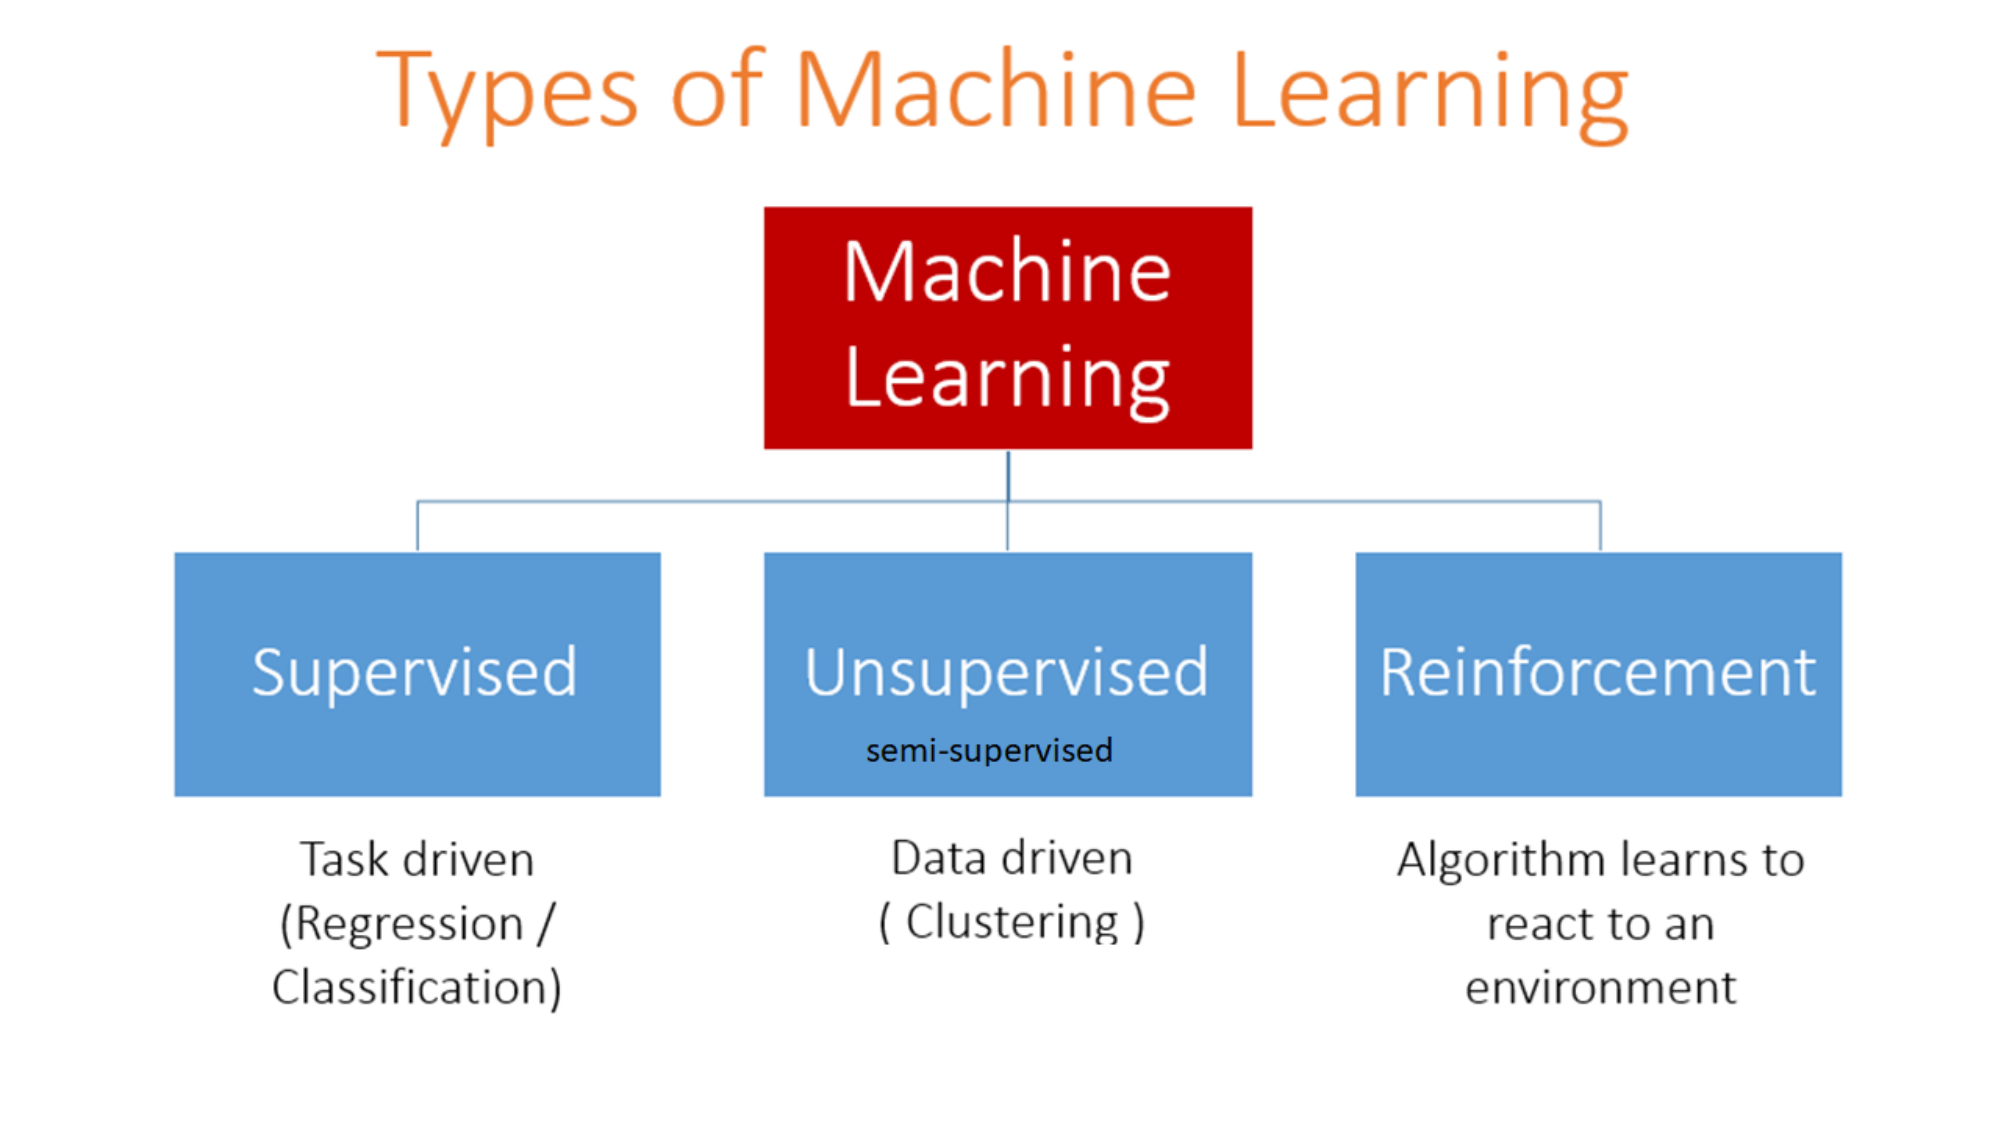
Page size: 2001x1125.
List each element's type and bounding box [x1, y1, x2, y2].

picture [141, 30, 1859, 1095]
